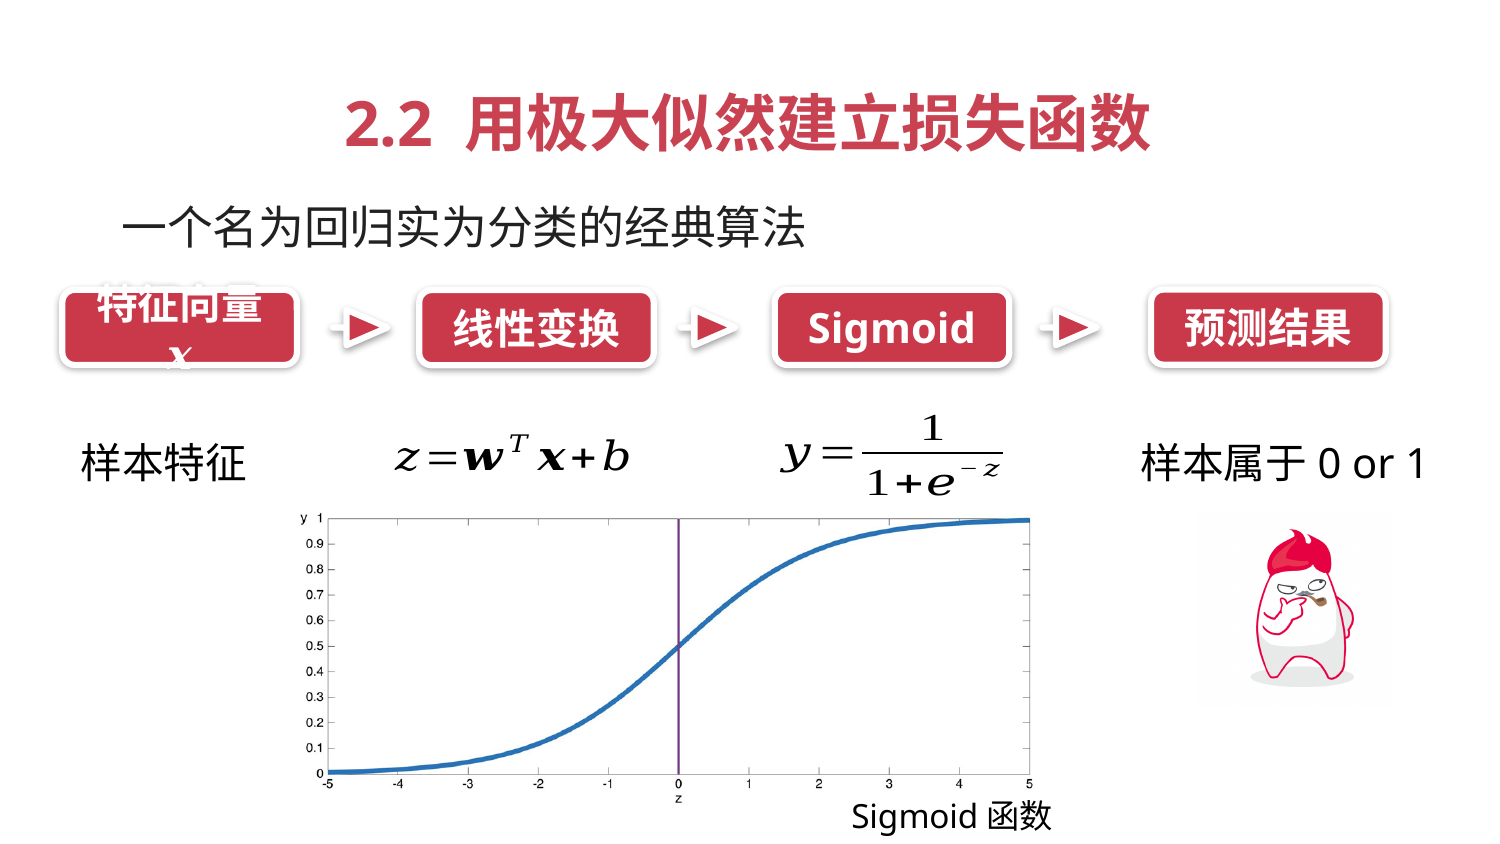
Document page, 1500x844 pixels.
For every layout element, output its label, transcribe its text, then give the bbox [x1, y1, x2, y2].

text_box 样本特征 [65, 429, 263, 494]
text_box 线性变换 [419, 290, 654, 366]
text_box [680, 309, 736, 346]
text_box 预测结果 [1151, 289, 1386, 365]
picture [296, 506, 1050, 814]
text_box [333, 309, 388, 346]
picture [1196, 506, 1398, 708]
text_box [1042, 309, 1097, 346]
text_box 2.2 用极大似然建立损失函数 [329, 76, 1168, 167]
text_box 特征向量𝒙 [62, 289, 297, 366]
text_box Sigmoid [774, 289, 1010, 366]
text_box Sigmoid函数 [836, 787, 1068, 843]
text_box 样本属于0 or 1 [1125, 429, 1445, 494]
list 一个名为回归实为分类的经典算法 [84, 184, 1436, 269]
